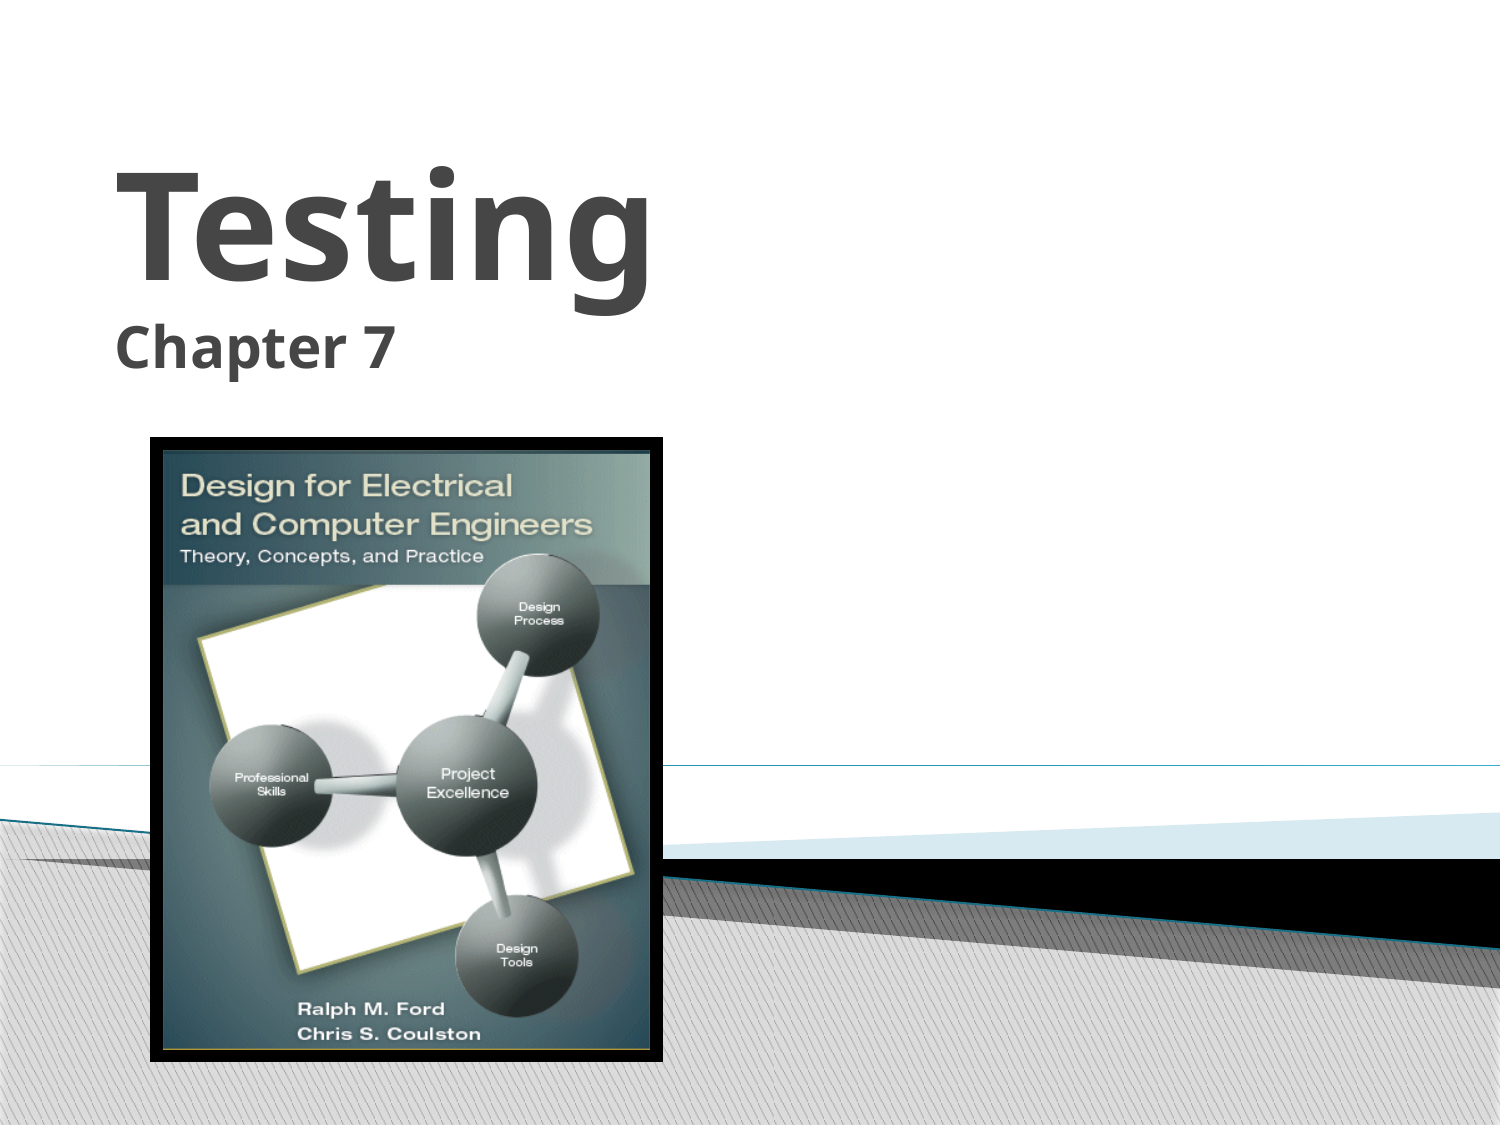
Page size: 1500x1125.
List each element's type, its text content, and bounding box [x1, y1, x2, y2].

picture [162, 449, 651, 1051]
picture [663, 879, 1500, 989]
text_box [1496, 989, 1500, 1125]
title Testing Chapter 7 [99, 87, 1425, 388]
picture [5, 859, 150, 871]
text_box [0, 823, 150, 1125]
